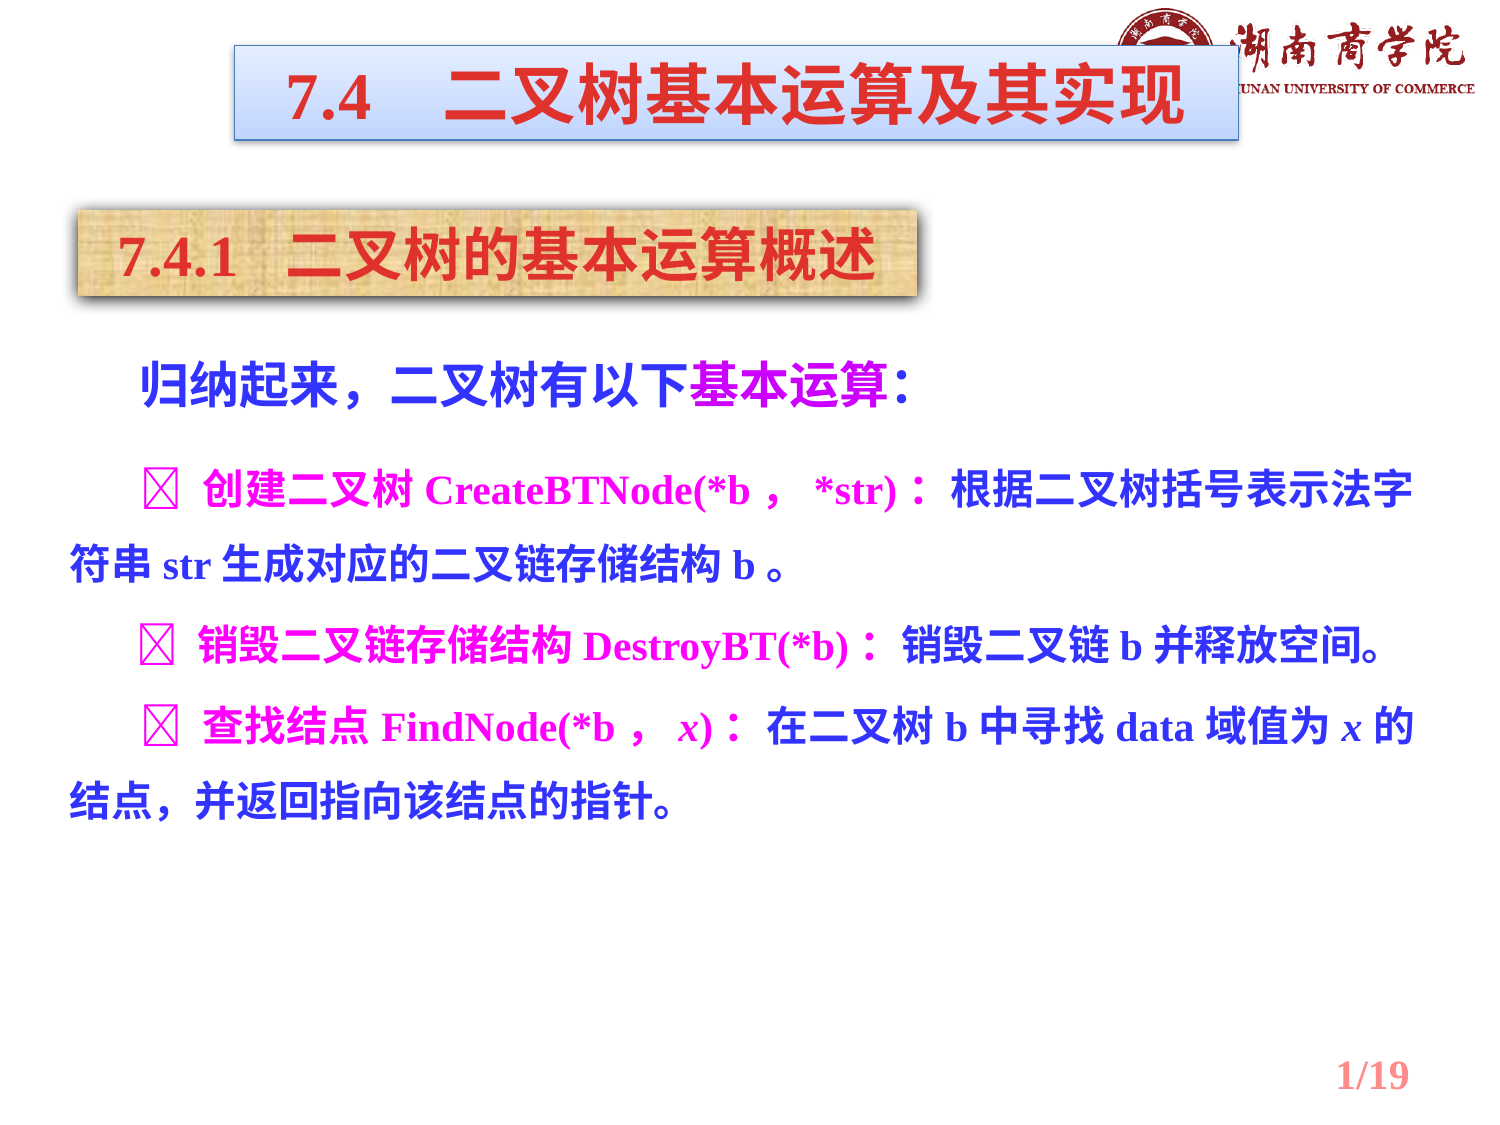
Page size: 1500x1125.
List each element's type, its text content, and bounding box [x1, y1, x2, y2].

text_box 归纳起来，二叉树有以下基本运算： [101, 346, 1063, 421]
picture [1086, 0, 1500, 113]
text_box 7.4 二叉树基本运算及其实现 [234, 45, 1239, 141]
text_box 7.4.1 二叉树的基本运算概述 [78, 210, 917, 296]
slide_number 1/19 [1074, 1042, 1425, 1103]
text_box  创建二叉树CreateBTNode(*b，*str)：根据二叉树括号表示法字符串str生成对应的二叉链存储结构b。  销毁二叉链存储结构DestroyBT(*b)：销毁二叉链b并释放空间。  查找结点FindNode(*b，x)：在二叉树b中寻找data域值为x的结点，并返回指向该结点的指针。 [54, 430, 1430, 833]
